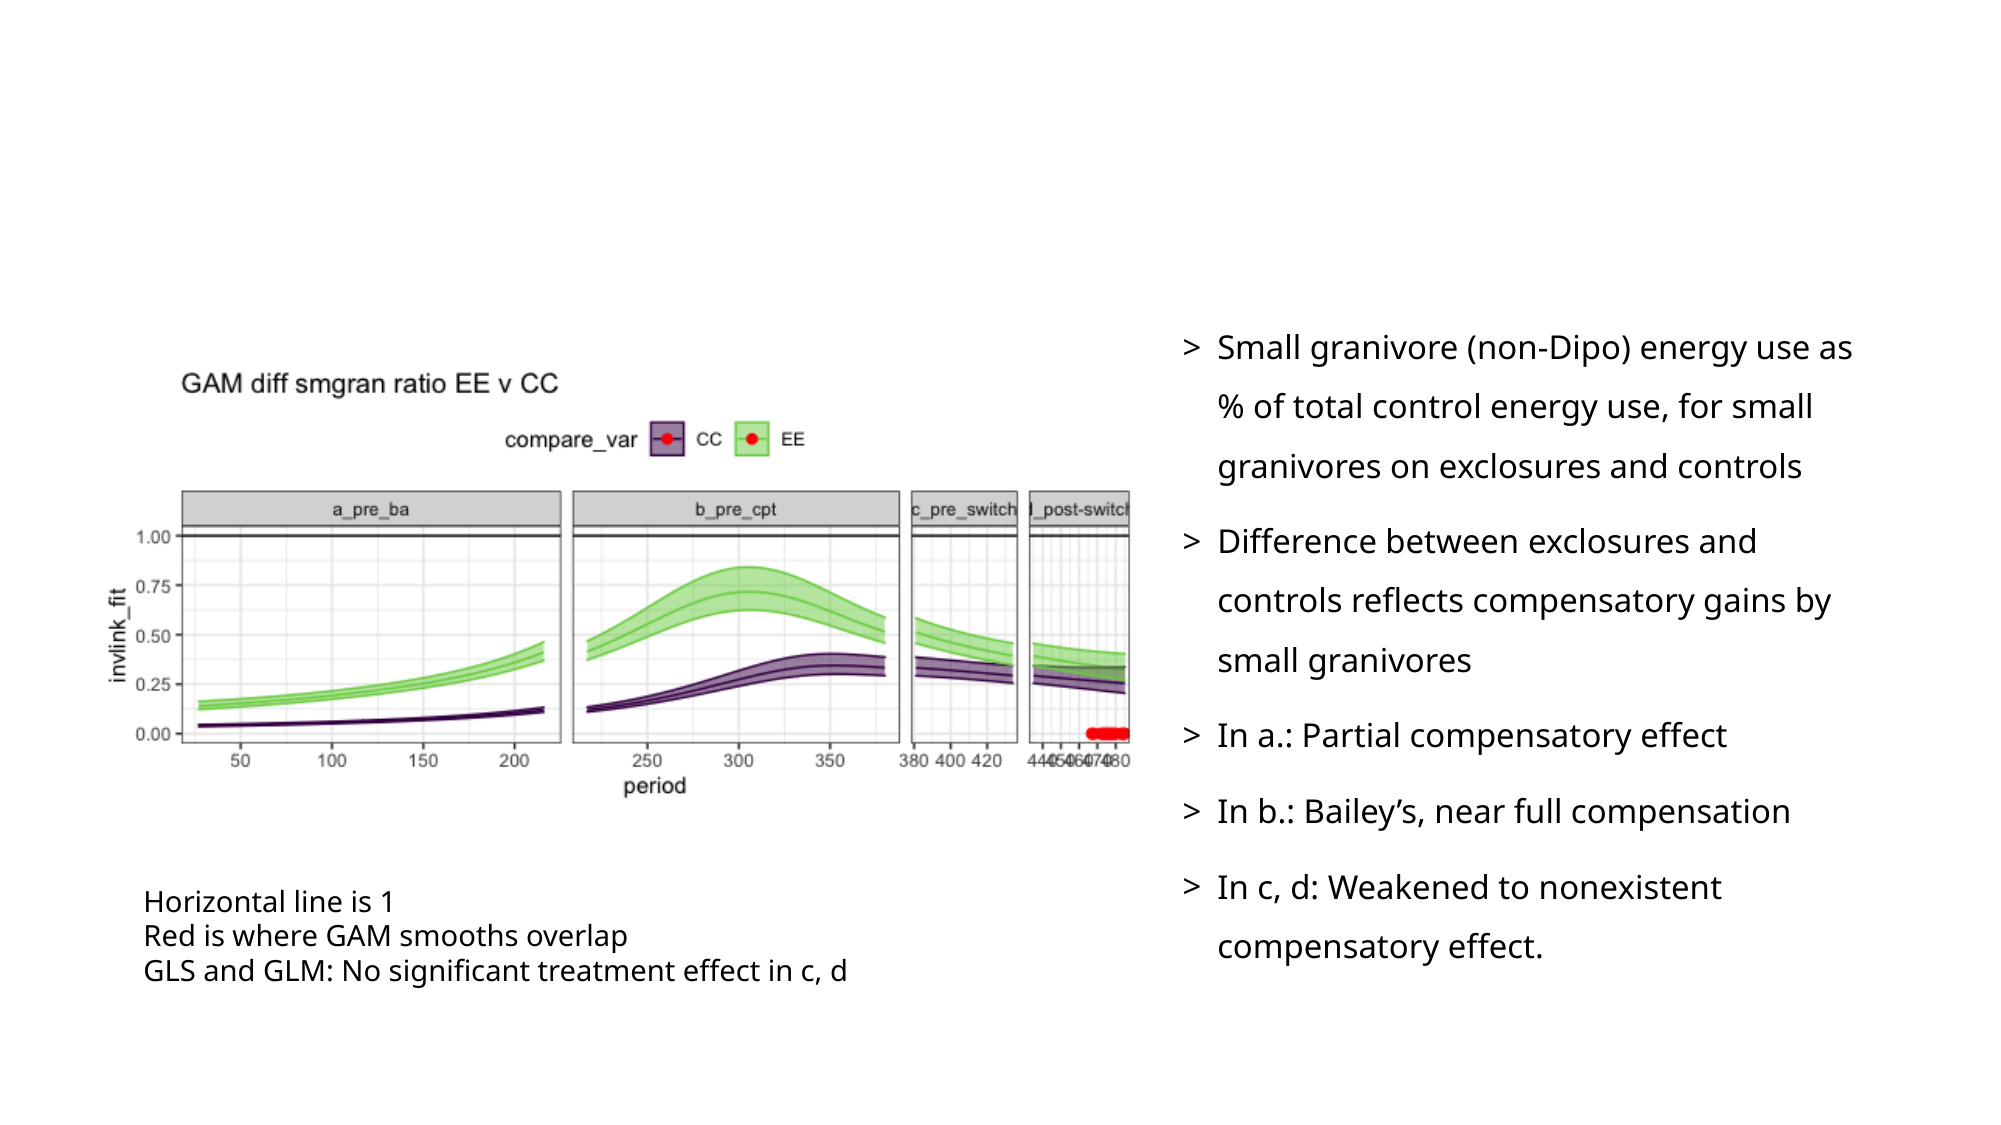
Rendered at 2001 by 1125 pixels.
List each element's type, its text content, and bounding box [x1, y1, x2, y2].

text_box Horizontal line is 1 Red is where GAM smooths overlap GLS and GLM: No significant treatment effect in c, d [128, 875, 864, 996]
picture [98, 362, 1141, 809]
list Small granivore (non-Dipo) energy use as % of total control energy use, for small granivores on exclosures and controls Difference between exclosures and controls reflects compensatory gains by small granivores In a.: Partial compensatory effect In b.: Bailey’s, near full compensation In c, d: Weakened to nonexistent compensatory effect. [1167, 299, 1875, 1014]
